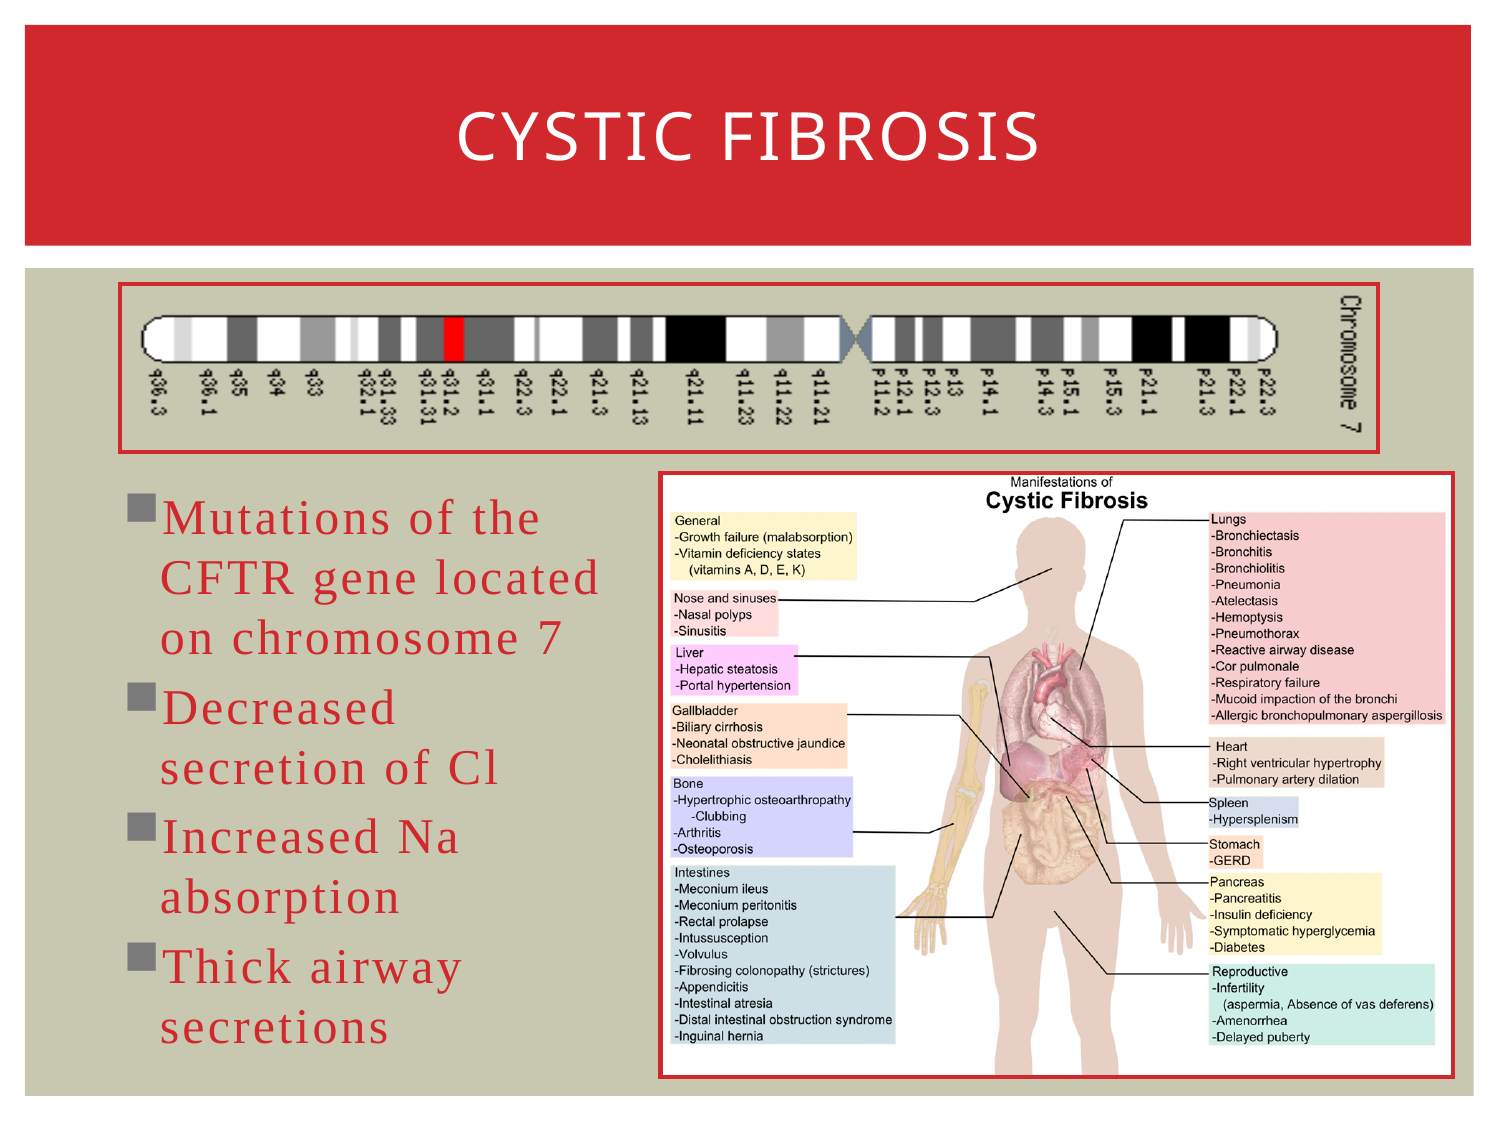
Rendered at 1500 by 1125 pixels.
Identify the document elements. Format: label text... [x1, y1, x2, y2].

list Mutations of the CFTR gene located on chromosome 7 Decreased secretion of Cl Increased Na absorption Thick airway secretions [99, 476, 638, 1075]
picture [662, 474, 1451, 1076]
picture [121, 285, 1377, 451]
title Cystic fibrosis [62, 87, 1438, 261]
